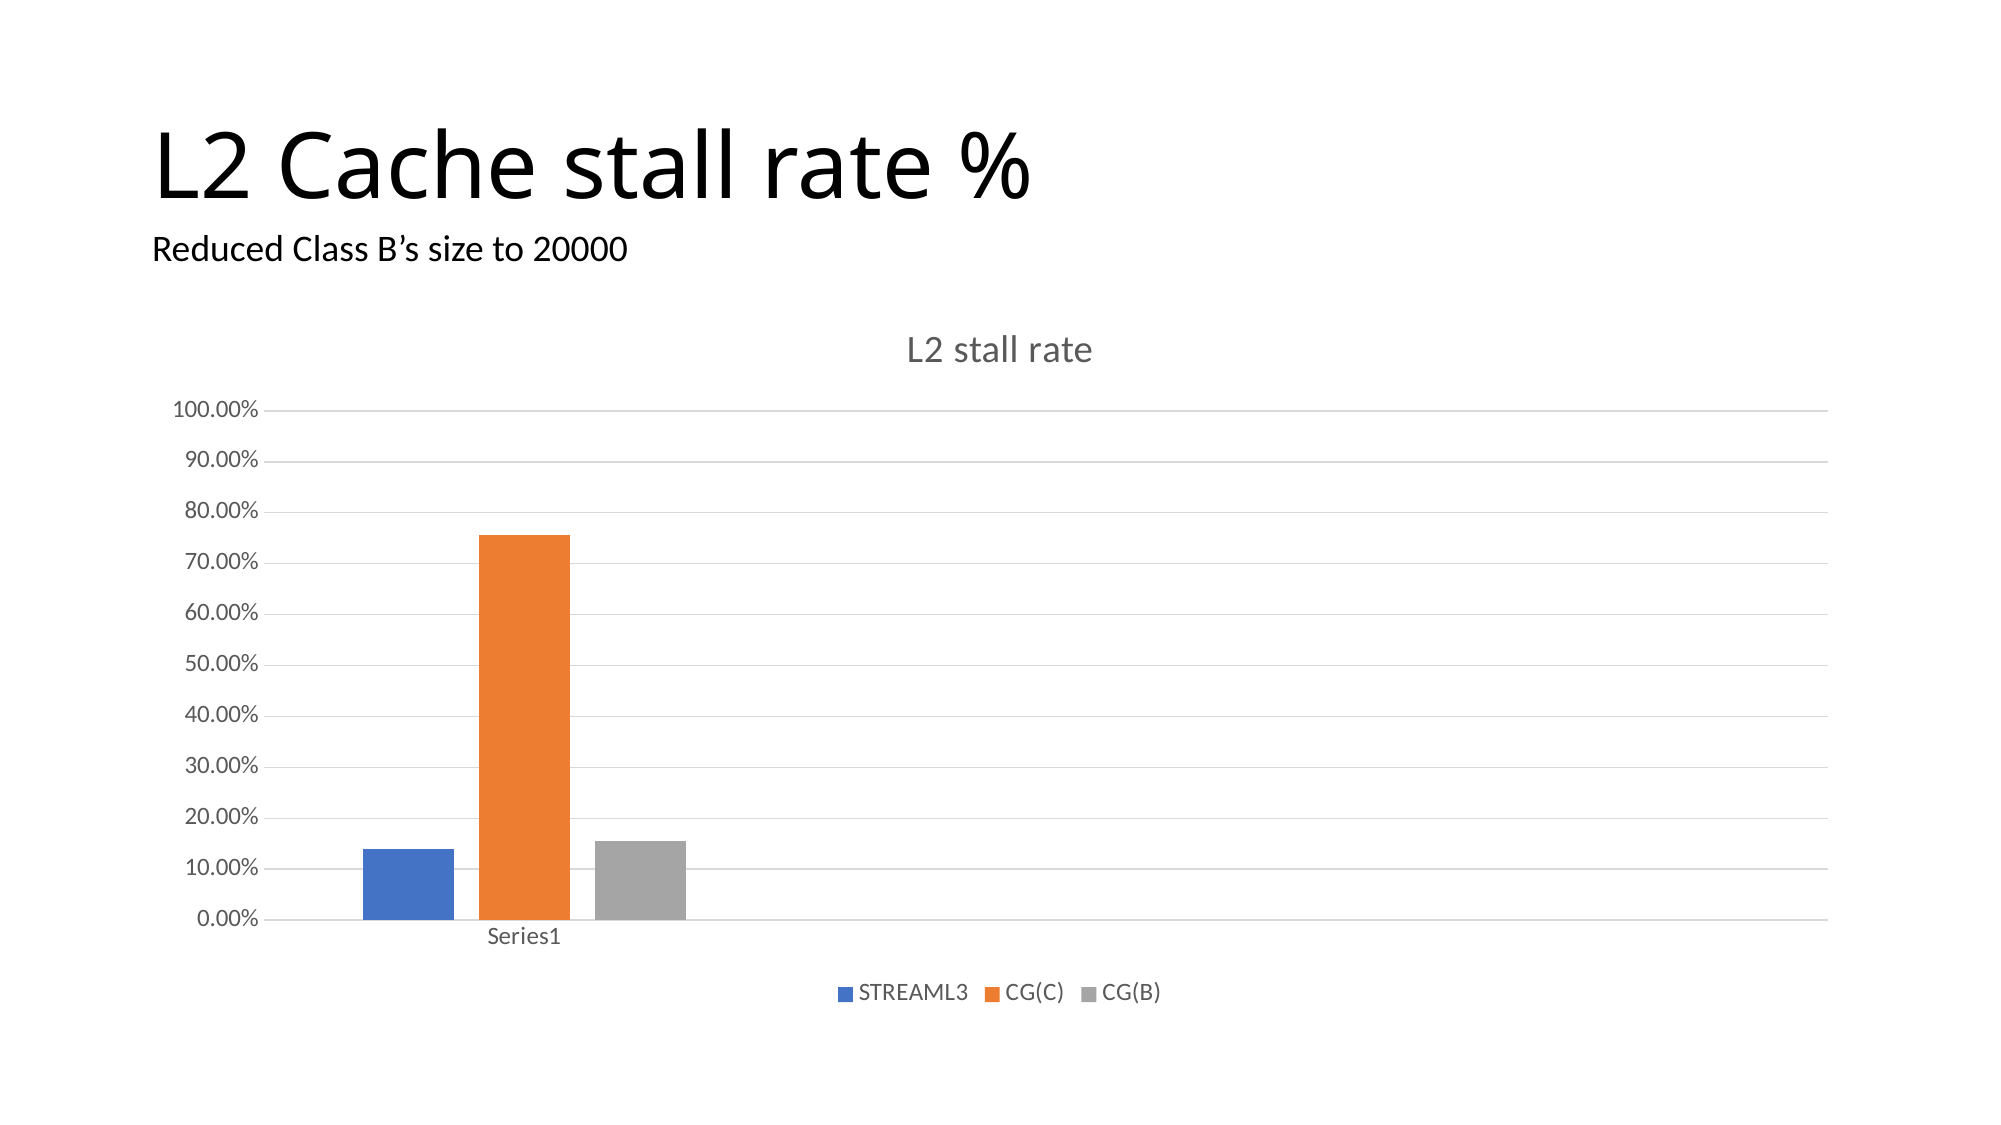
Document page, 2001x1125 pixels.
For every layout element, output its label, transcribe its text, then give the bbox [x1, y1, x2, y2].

text_box Reduced Class B’s size to 20000 [137, 216, 1863, 277]
title L2 Cache stall rate % [137, 59, 1863, 216]
chart [137, 299, 1863, 1014]
